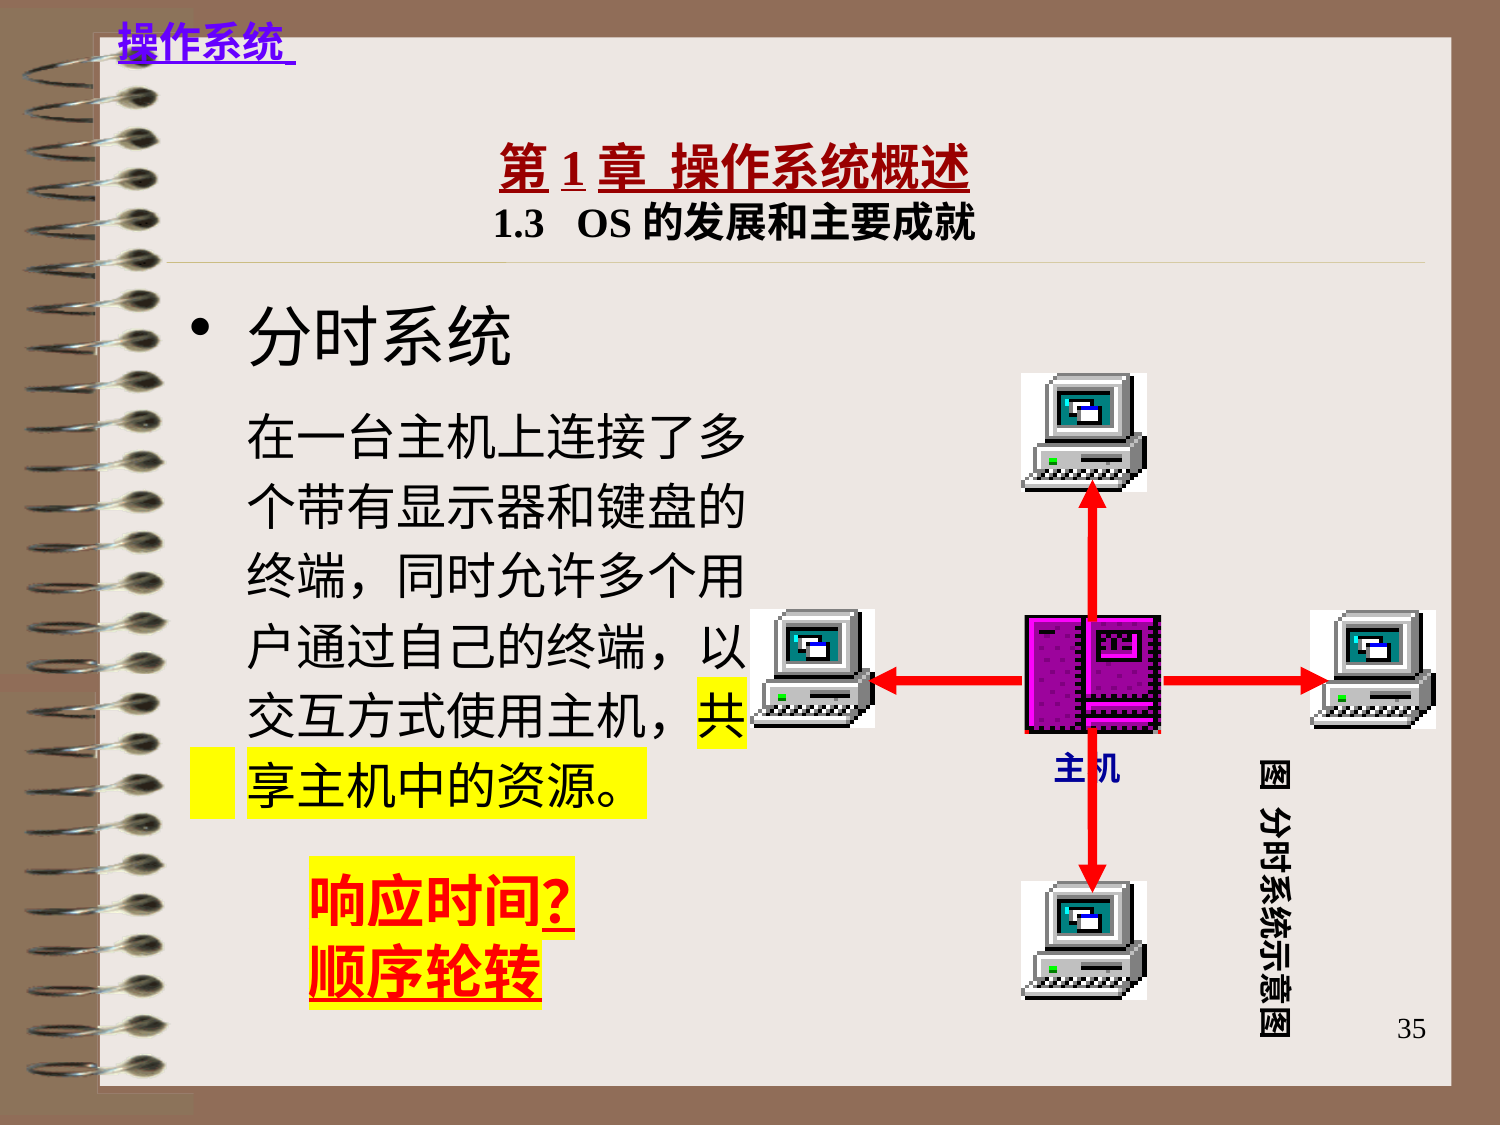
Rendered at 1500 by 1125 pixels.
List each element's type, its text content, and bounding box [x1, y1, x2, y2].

picture [1310, 609, 1436, 729]
picture [1021, 373, 1147, 492]
text_box 主机 [1037, 743, 1092, 795]
picture [1021, 881, 1147, 1000]
text_box 第1章 操作系统概述 1.3 OS的发展和主要成就 [434, 153, 1035, 229]
picture [0, 692, 194, 1115]
picture [188, 51, 194, 61]
picture [749, 609, 875, 729]
text_box 图 分时系统示意图 [1234, 739, 1305, 1001]
list 分时系统 在一台主机上连接了多 个带有显示器和键盘的 终端，同时允许多个用 户通过自己的终端，以 交互方式使用主机，共 享主机中的资源。 [174, 287, 1425, 963]
text_box 35 [1128, 1001, 1442, 1077]
picture [0, 8, 194, 674]
text_box 主机 [1093, 743, 1137, 795]
picture [1024, 615, 1162, 734]
text_box 响应时间？顺序轮转 [277, 857, 573, 1013]
